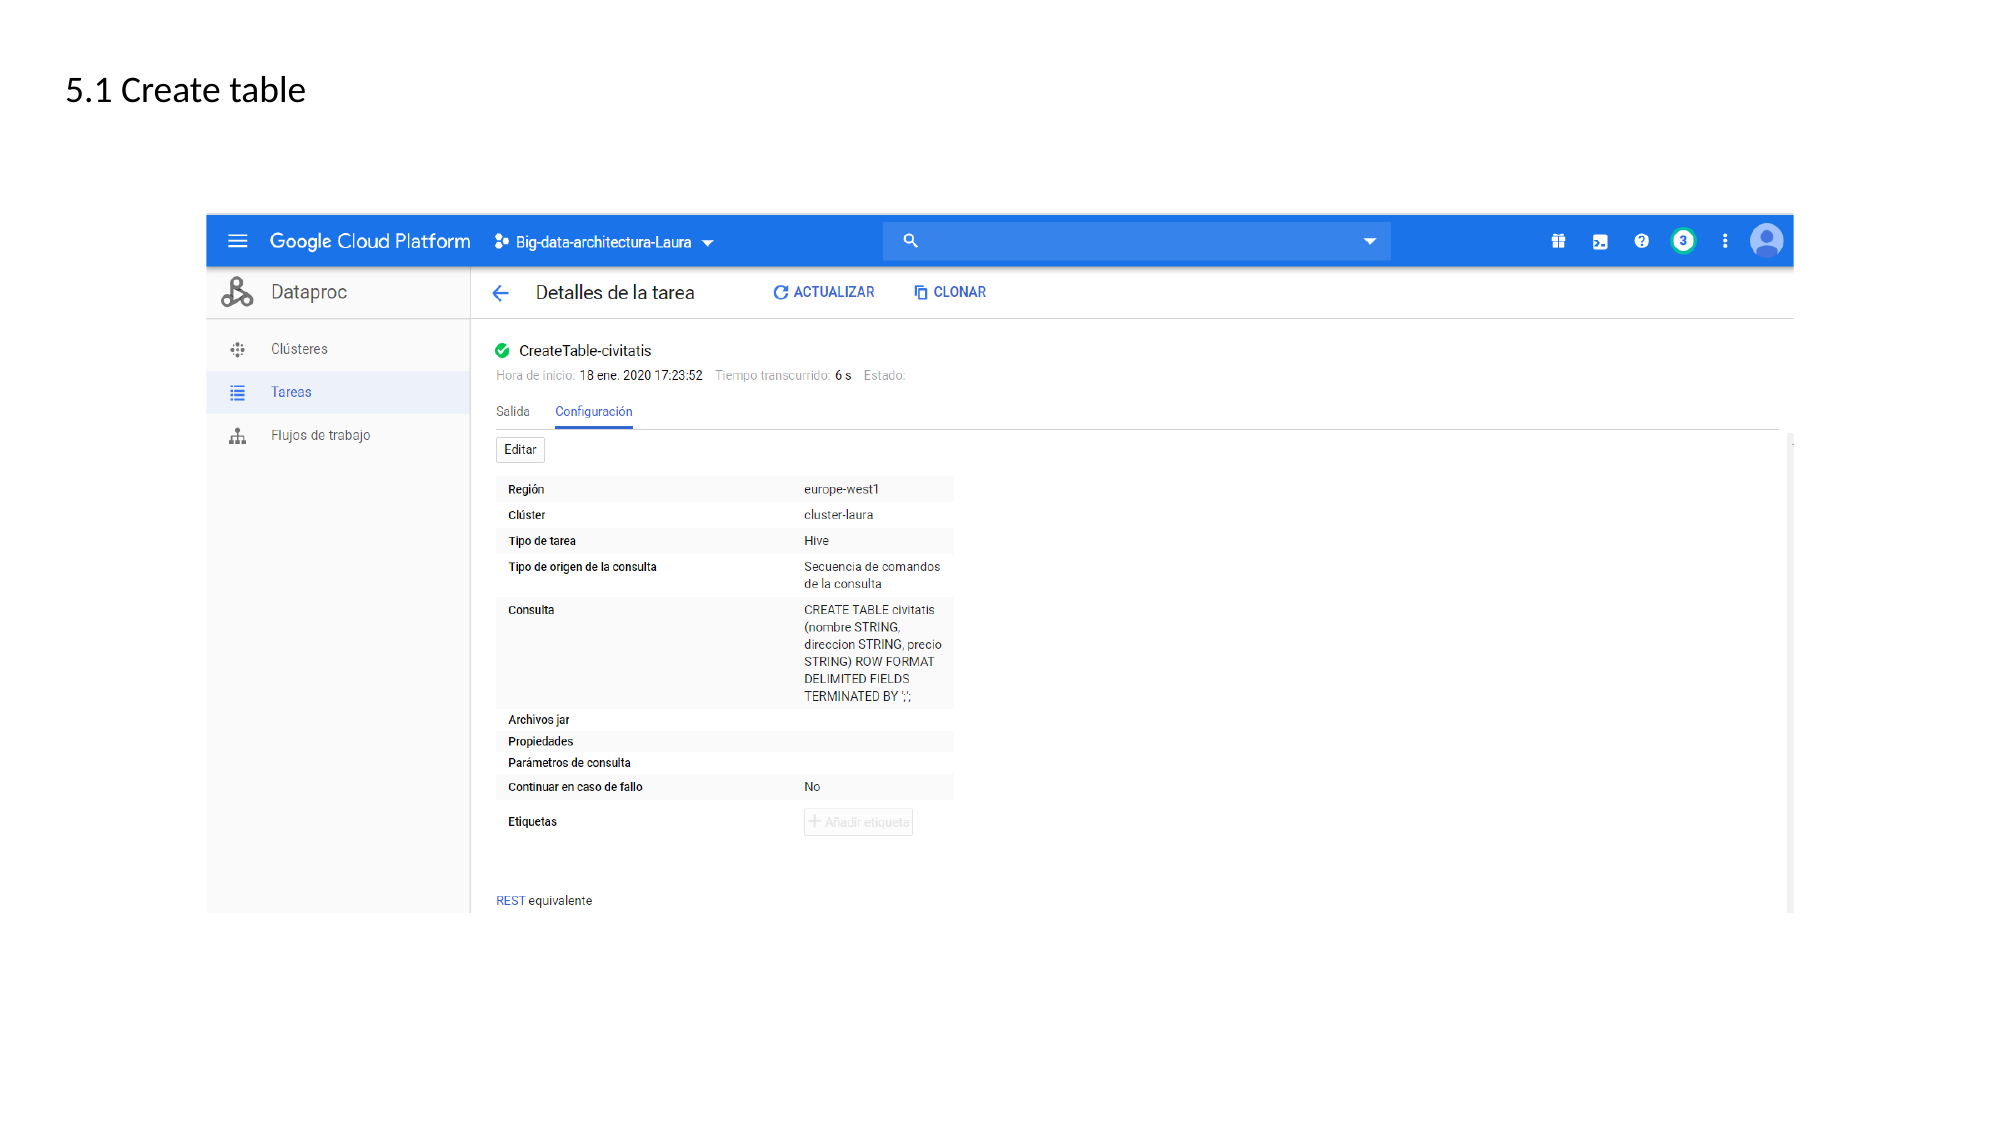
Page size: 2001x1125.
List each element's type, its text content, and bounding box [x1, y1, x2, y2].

picture [206, 212, 1794, 913]
text_box 5.1 Create table [50, 57, 1910, 118]
